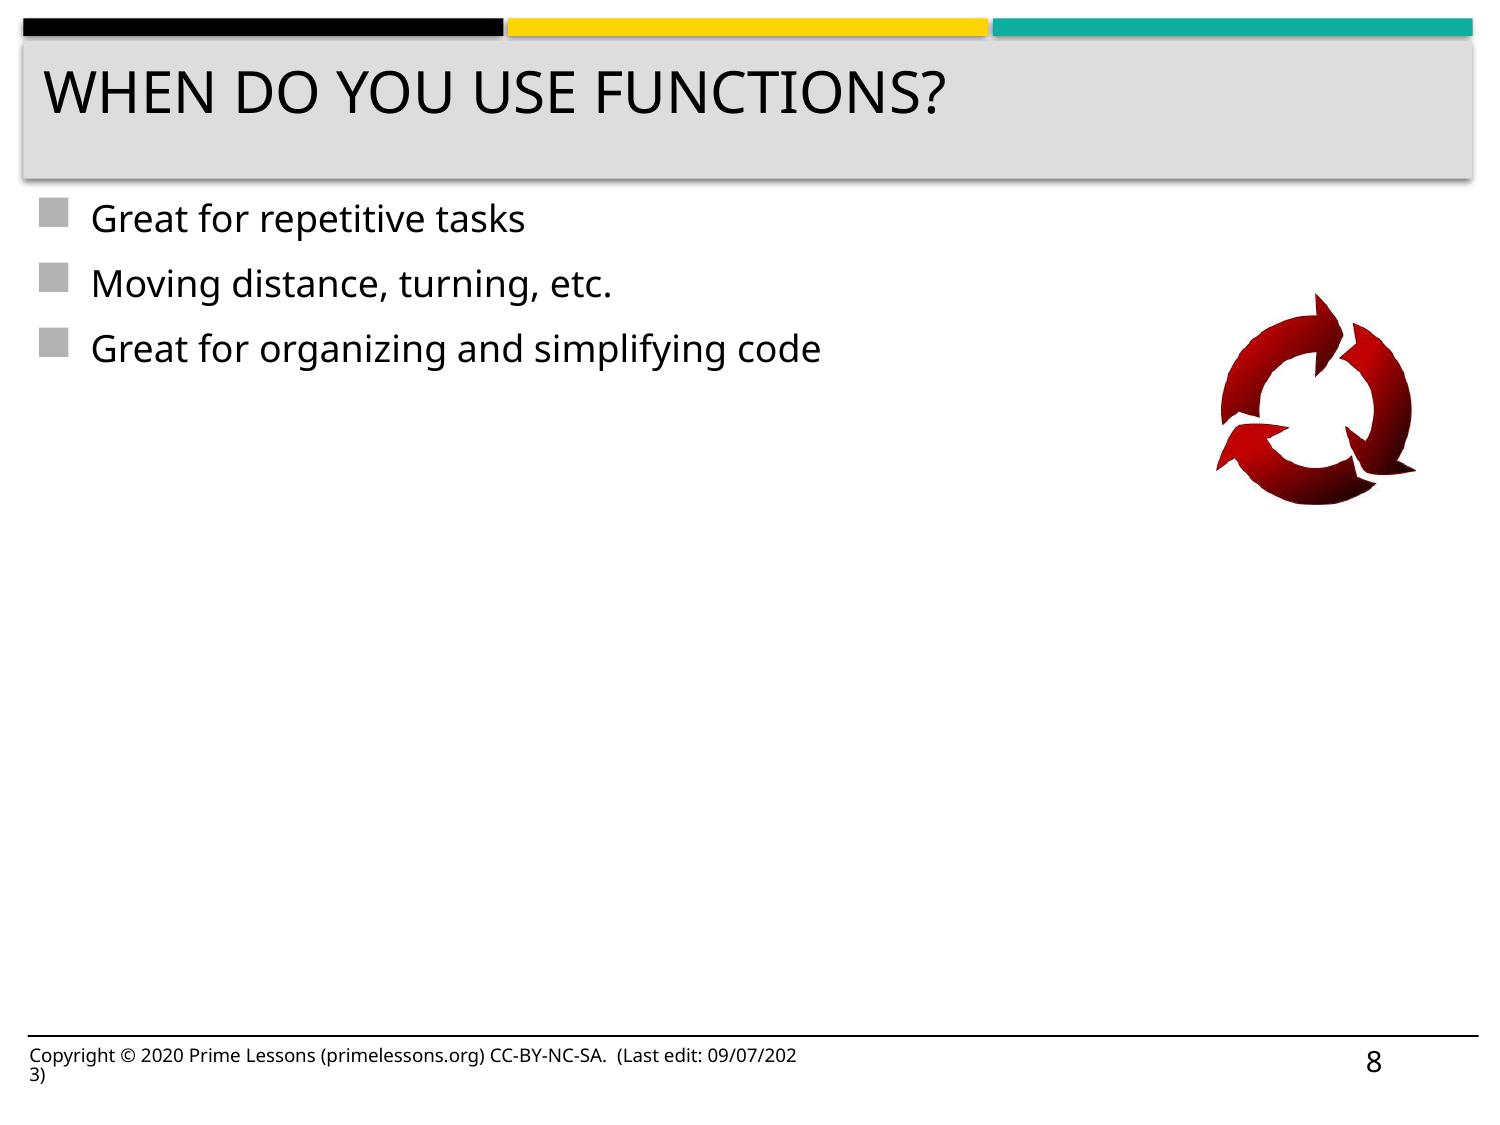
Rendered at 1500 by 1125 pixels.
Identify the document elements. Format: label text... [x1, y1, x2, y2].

picture [1216, 292, 1417, 505]
slide_number 9 [1351, 1036, 1478, 1097]
footer Copyright © 2020 Prime Lessons (primelessons.org) CC-BY-NC-SA. (Last edit: 09/07/2023) [14, 1036, 814, 1097]
list Great for repetitive tasks Moving distance, turning, etc. Great for organizing and simplifying code [25, 187, 1475, 1021]
title When do you use functions? [28, 48, 1464, 172]
